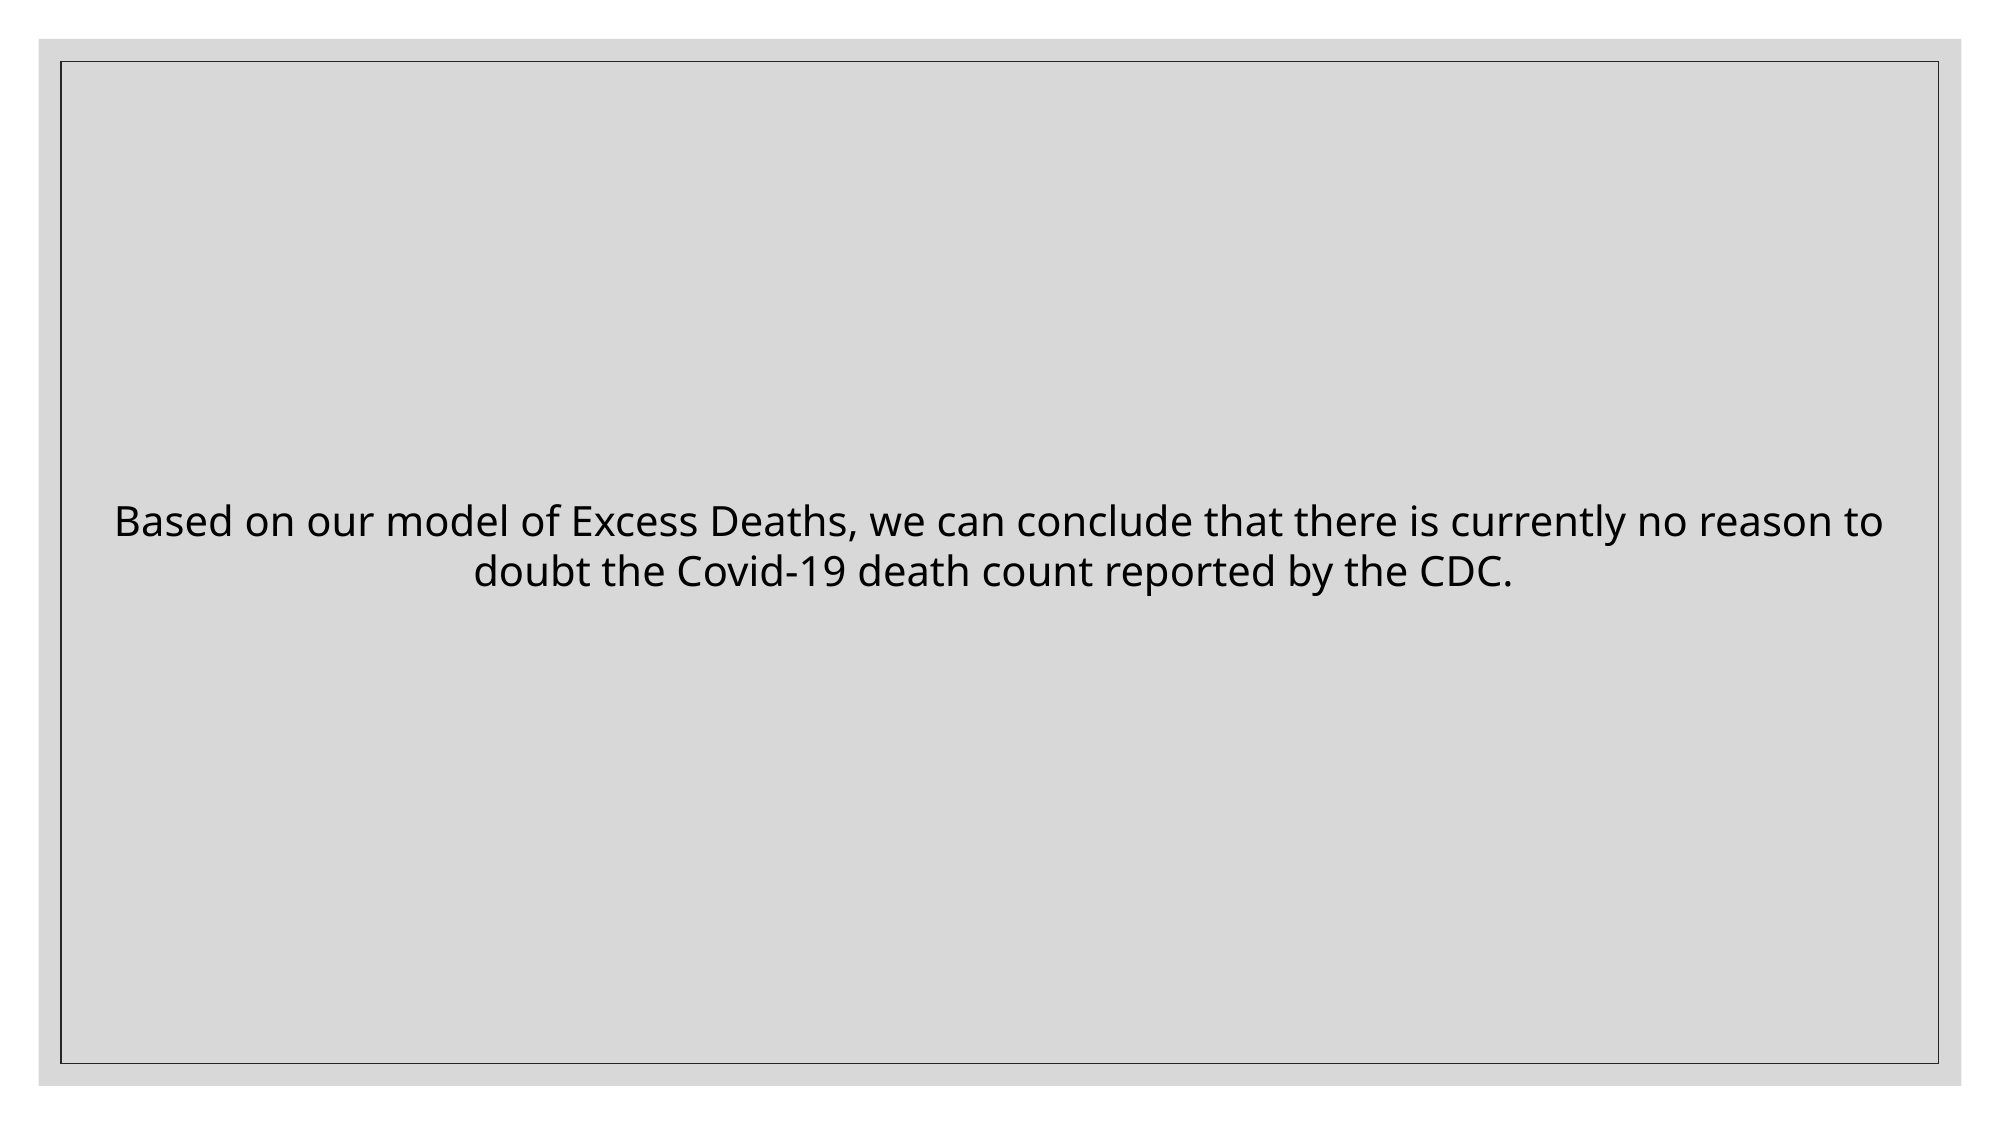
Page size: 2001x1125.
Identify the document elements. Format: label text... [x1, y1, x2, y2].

text_box Based on our model of Excess Deaths, we can conclude that there is currently no reason to doubt the Covid-19 death count reported by the CDC. [83, 487, 1916, 603]
